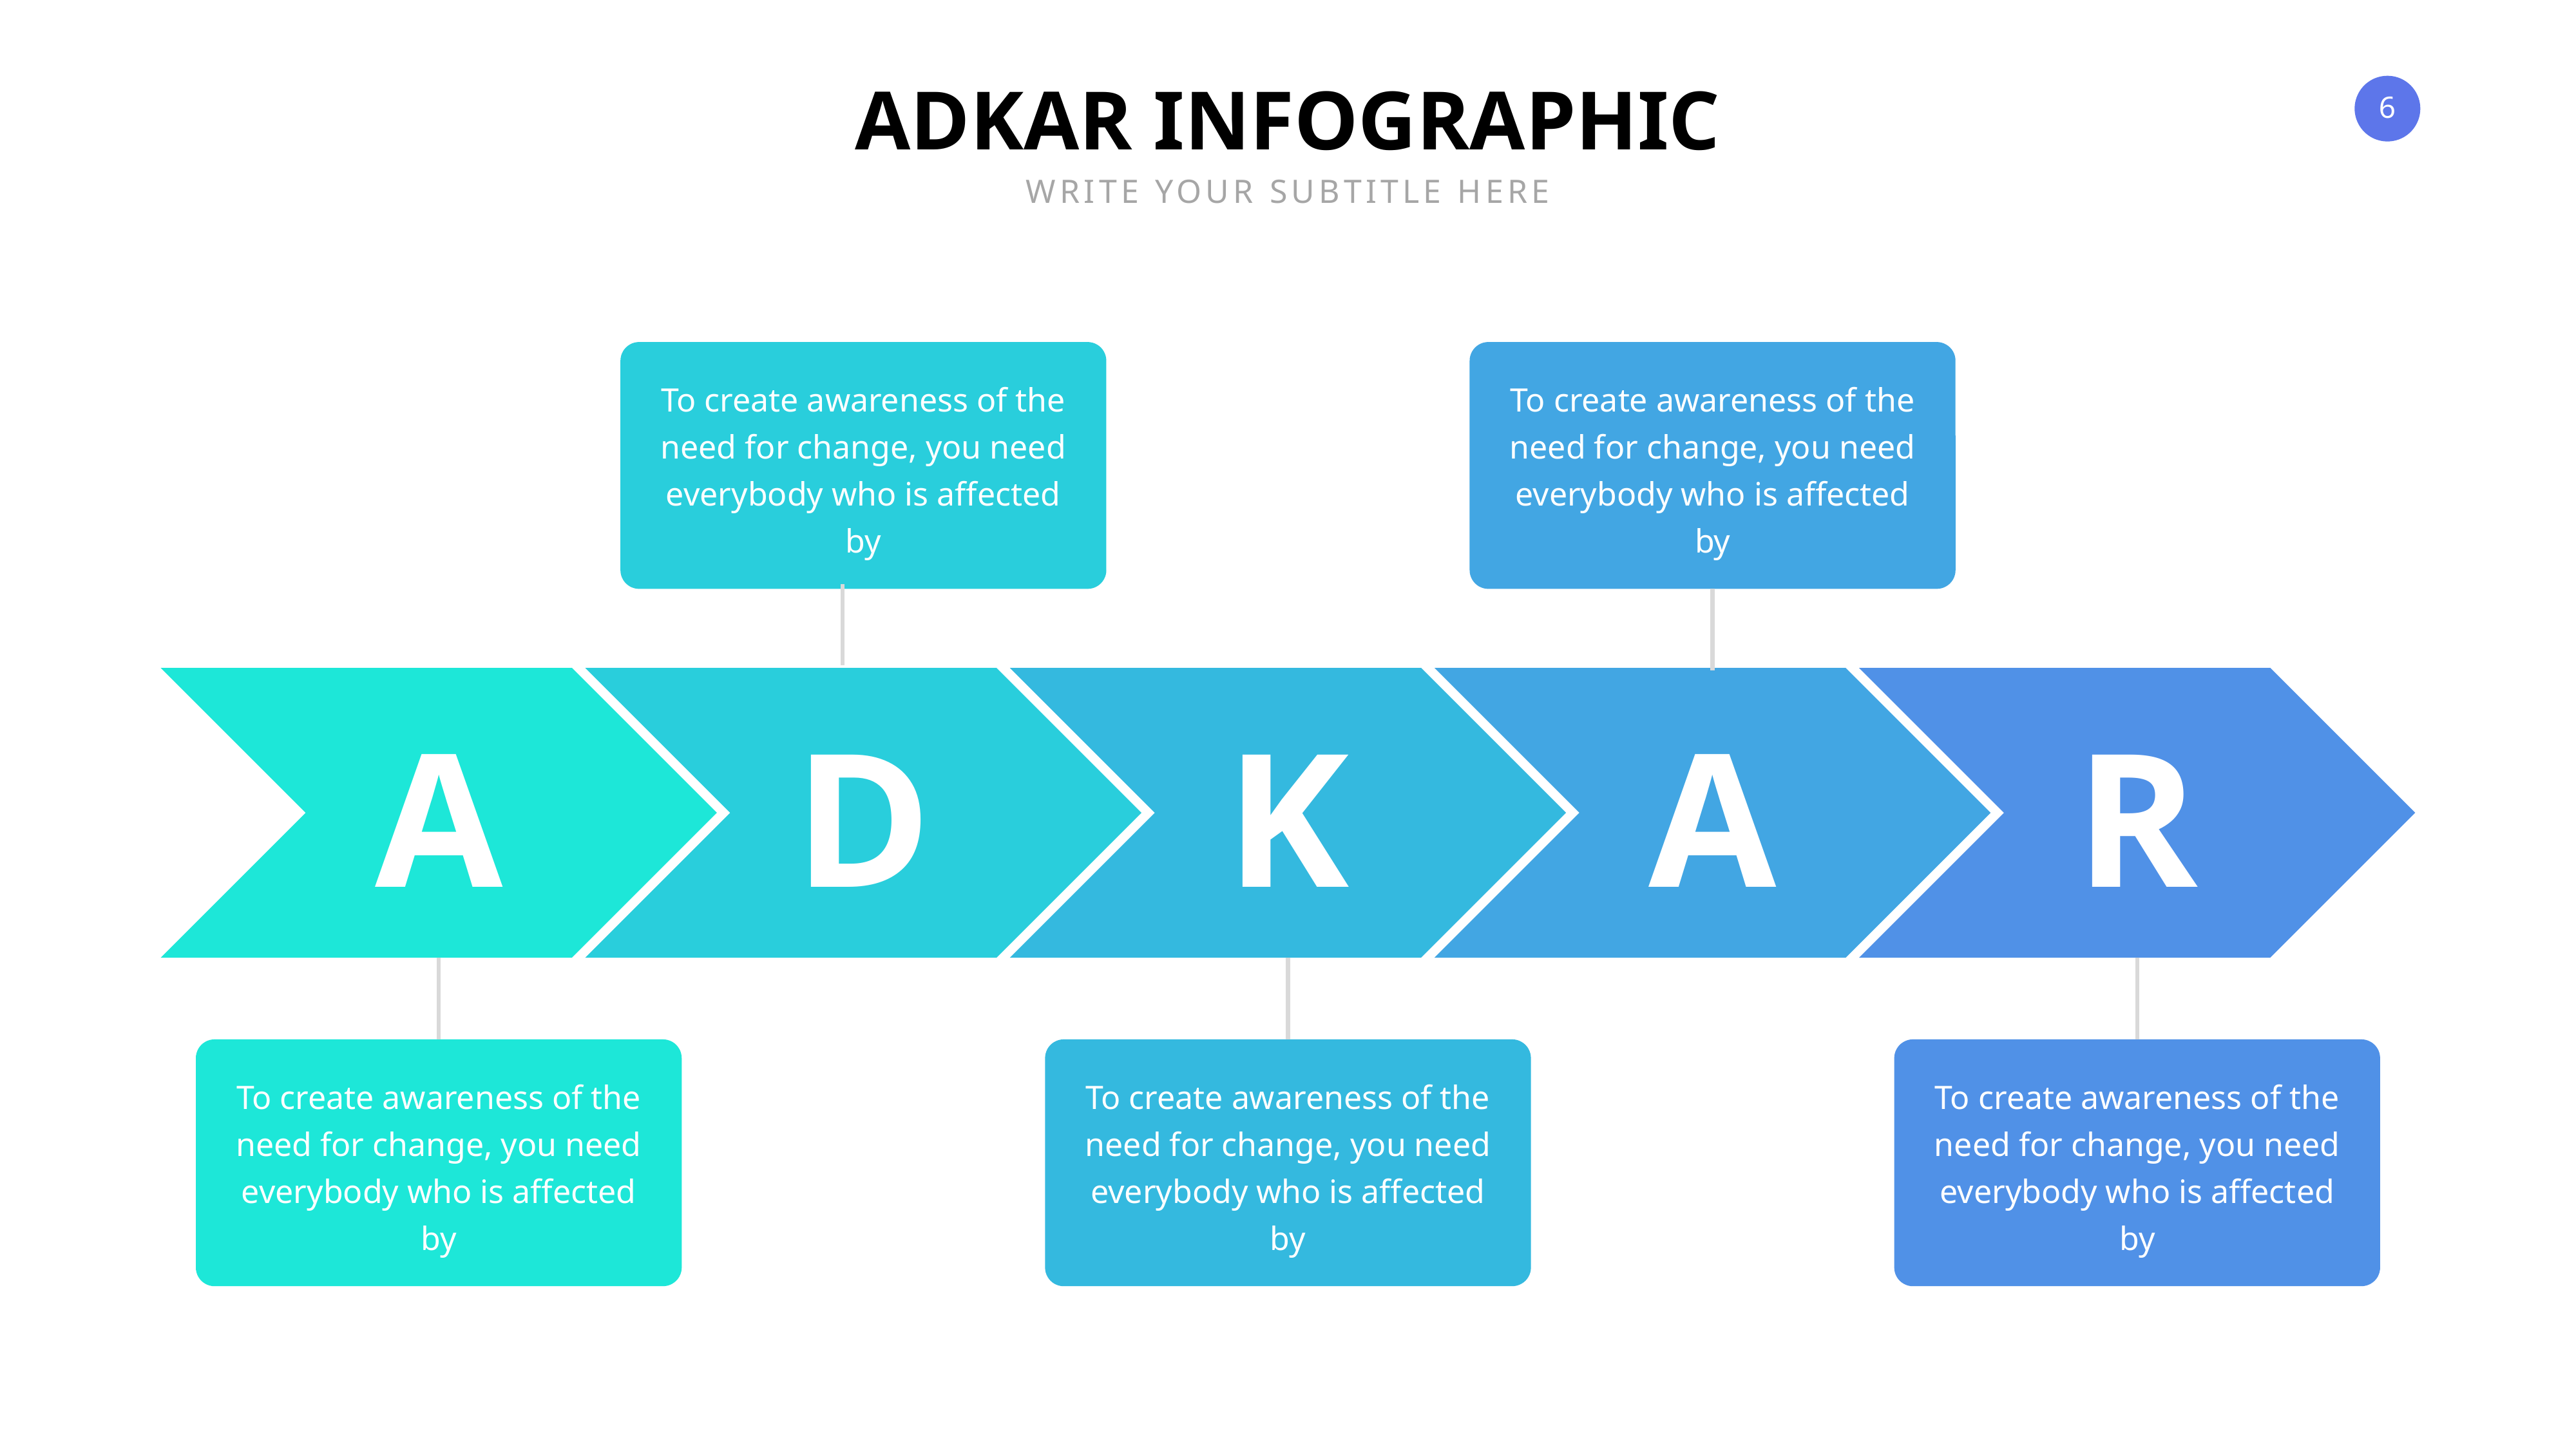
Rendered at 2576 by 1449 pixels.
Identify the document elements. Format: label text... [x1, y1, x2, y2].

text_box [1857, 667, 2416, 959]
text_box [158, 667, 718, 959]
text_box D [785, 697, 942, 929]
text_box [195, 1038, 683, 1287]
text_box K [1216, 697, 1359, 929]
text_box To create awareness of the need for change, you need everybody who is affected by [1918, 1064, 2357, 1262]
text_box To create awareness of the need for change, you need everybody who is affected by [1493, 366, 1932, 564]
text_box To create awareness of the need for change, you need everybody who is affected by [219, 1064, 658, 1262]
text_box [1469, 341, 1956, 590]
text_box [620, 341, 1107, 590]
text_box [1893, 1038, 2381, 1287]
text_box A [365, 697, 513, 929]
text_box To create awareness of the need for change, you need everybody who is affected by [1068, 1064, 1508, 1262]
text_box [1433, 667, 1992, 959]
text_box WRITE YOUR SUBTITLE HERE [1016, 166, 1560, 215]
text_box ADKAR INFOGRAPHIC [845, 64, 1731, 171]
text_box To create awareness of the need for change, you need everybody who is affected by [644, 366, 1083, 564]
text_box A [1639, 697, 1786, 929]
text_box R [2066, 697, 2208, 929]
text_box [1044, 1038, 1532, 1287]
text_box [1008, 667, 1567, 959]
text_box [584, 667, 1143, 959]
